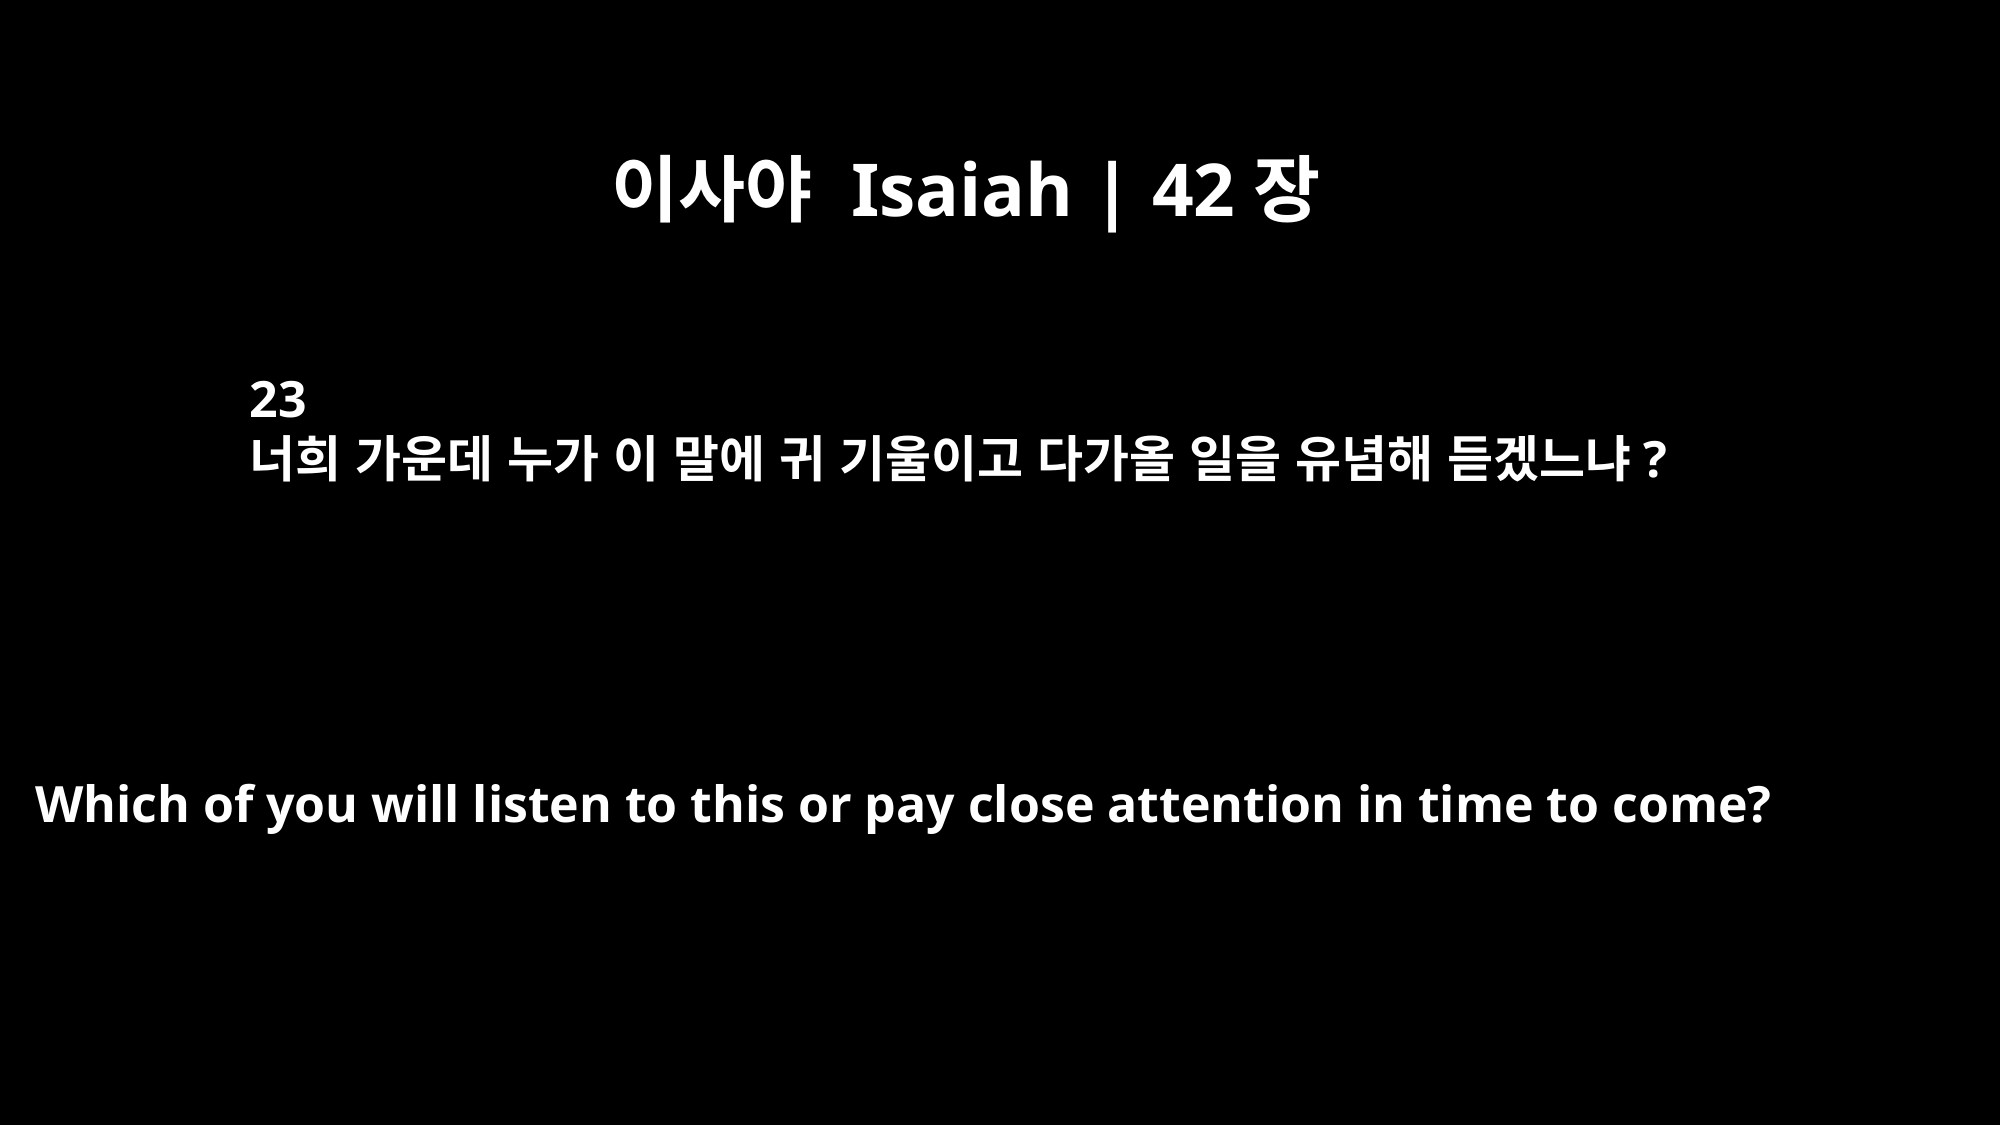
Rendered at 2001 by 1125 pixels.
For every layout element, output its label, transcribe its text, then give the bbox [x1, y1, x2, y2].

text_box 23 너희 가운데 누가 이 말에 귀 기울이고 다가올 일을 유념해 듣겠느냐? [234, 359, 1683, 495]
text_box 이사야 Isaiah | 42장 [596, 136, 1336, 239]
text_box Which of you will listen to this or pay close attention in time to come? [20, 764, 1787, 840]
